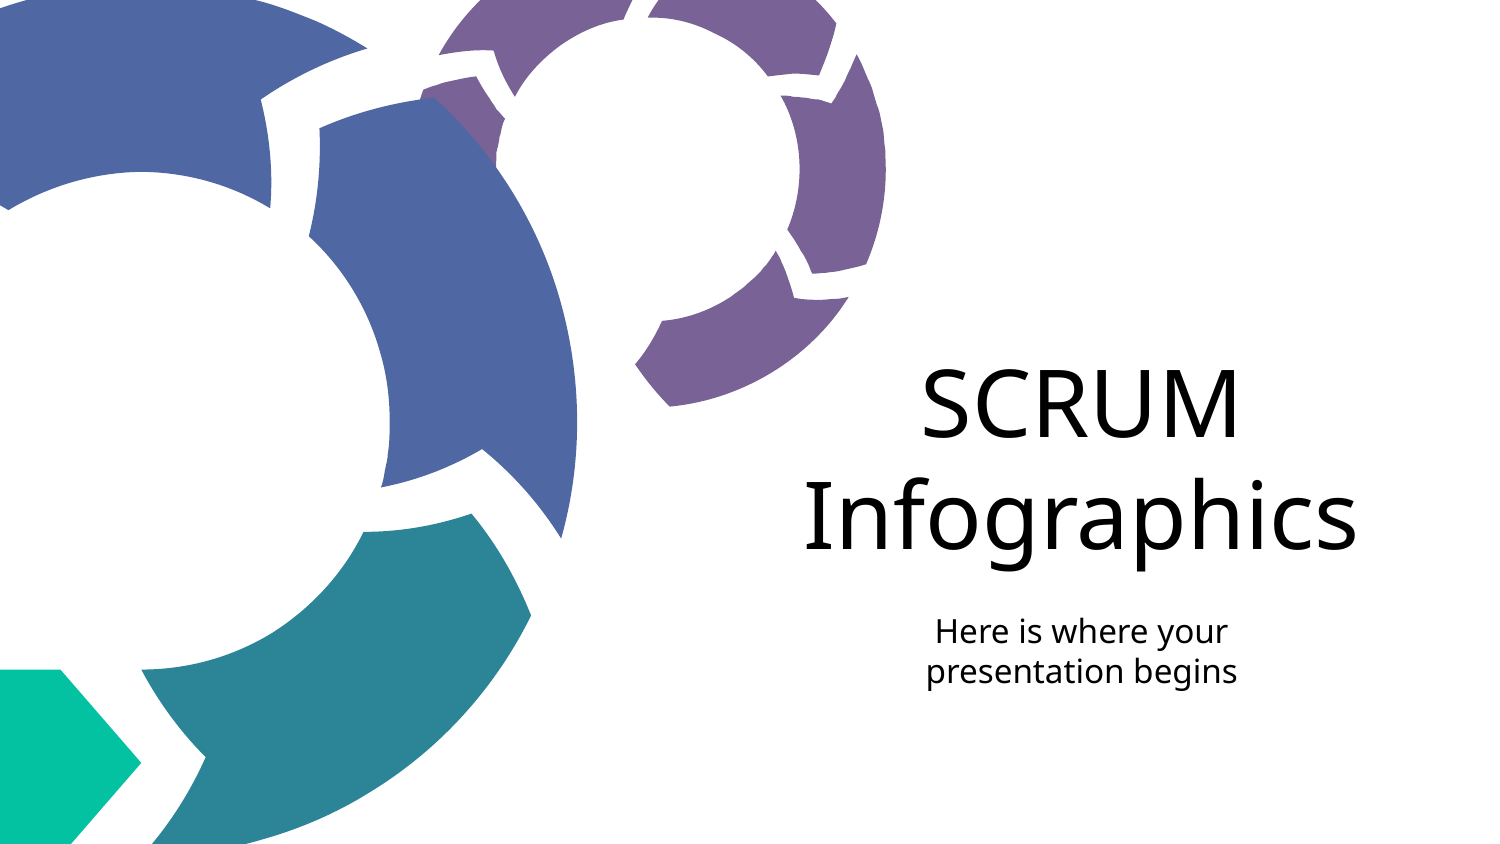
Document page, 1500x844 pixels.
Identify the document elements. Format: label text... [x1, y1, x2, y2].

subtitle Here is where your presentation begins [891, 595, 1290, 685]
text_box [0, 0, 888, 844]
title SCRUM Infographics [891, 328, 1399, 584]
